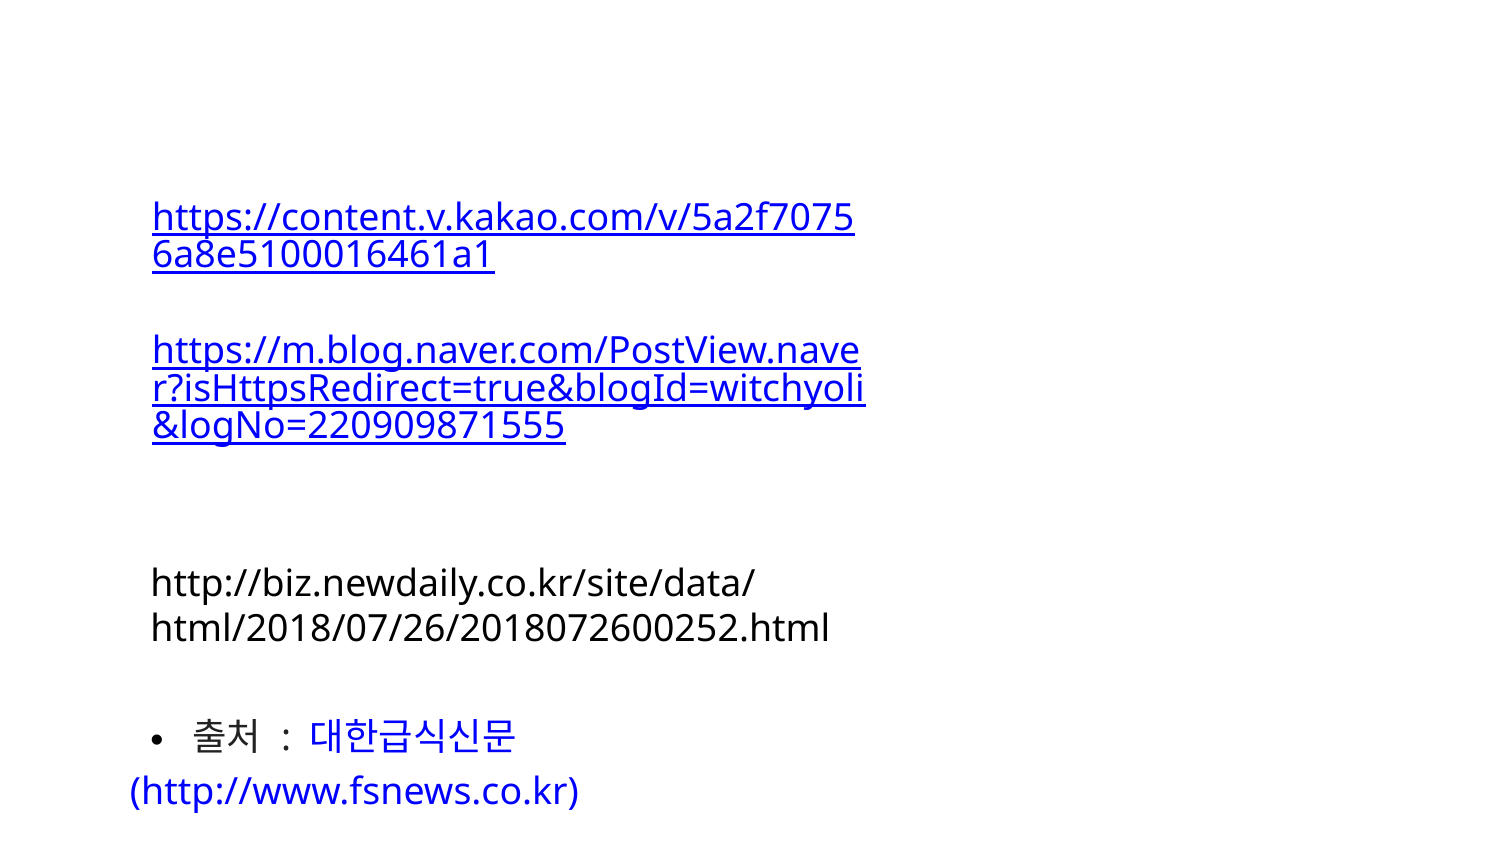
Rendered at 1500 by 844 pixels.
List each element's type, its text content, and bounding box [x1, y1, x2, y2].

text_box 출처 : 대한급식신문(http://www.fsnews.co.kr) [0, 705, 709, 826]
text_box http://biz.newdaily.co.kr/site/data/html/2018/07/26/2018072600252.html [135, 552, 886, 657]
text_box https://content.v.kakao.com/v/5a2f70756a8e5100016461a1 https://m.blog.naver.com/PostView.naver?isHttpsRedirect=true&blogId=witchyoli&logNo=220909871555 [137, 185, 887, 438]
